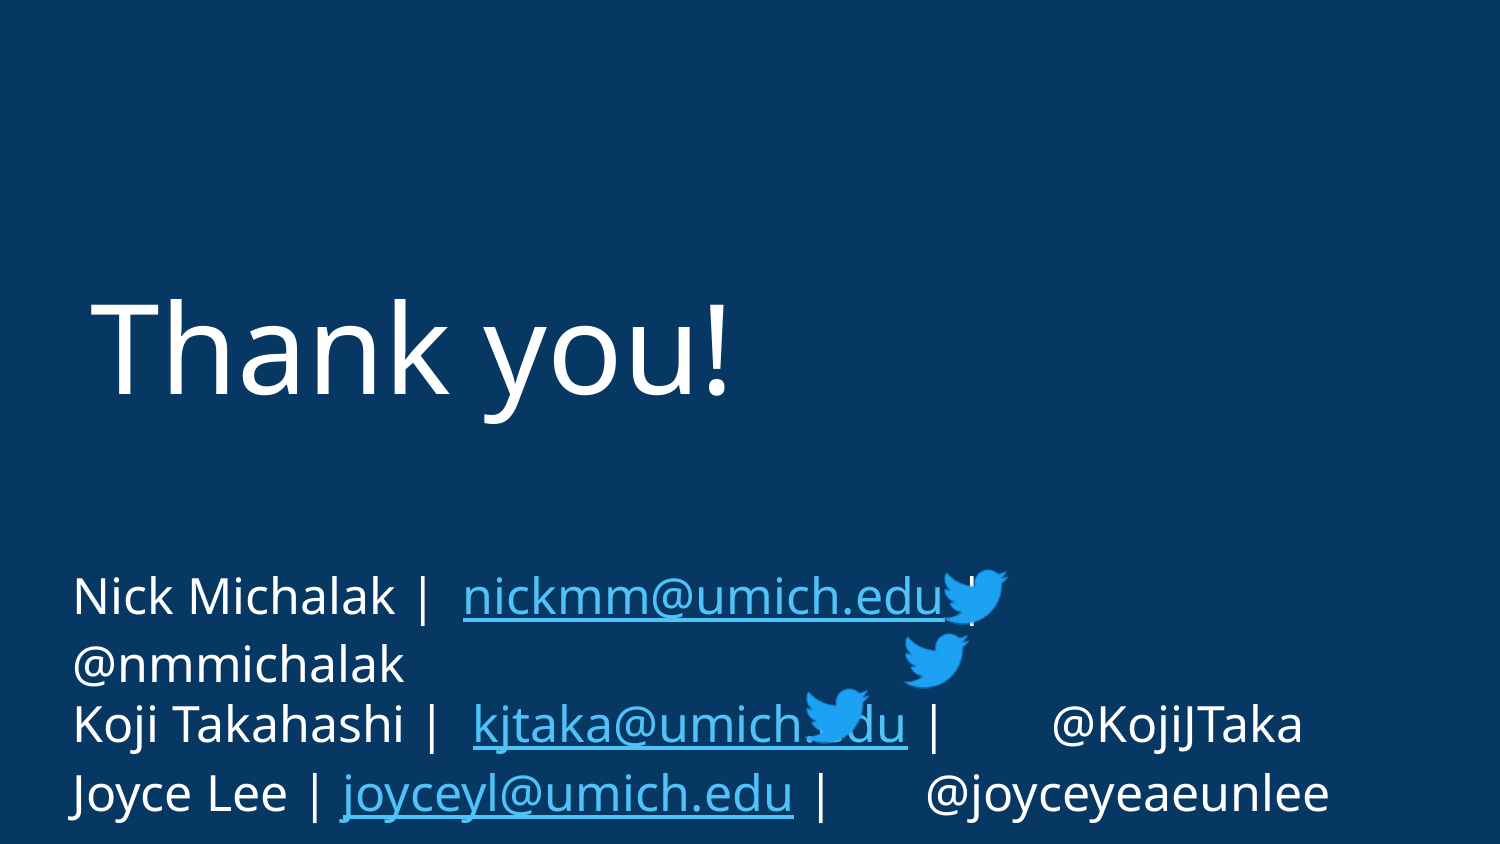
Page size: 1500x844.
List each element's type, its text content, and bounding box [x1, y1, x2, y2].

subtitle Nick Michalak | nickmm@umich.edu | @nmmichalak Koji Takahashi | kjtaka@umich.edu | @KojiJTaka Joyce Lee | joyceyl@umich.edu | @joyceyeaeunlee [57, 456, 1407, 739]
picture [902, 633, 971, 689]
title Thank you! [75, 183, 1425, 505]
picture [941, 569, 1010, 625]
picture [803, 688, 872, 744]
